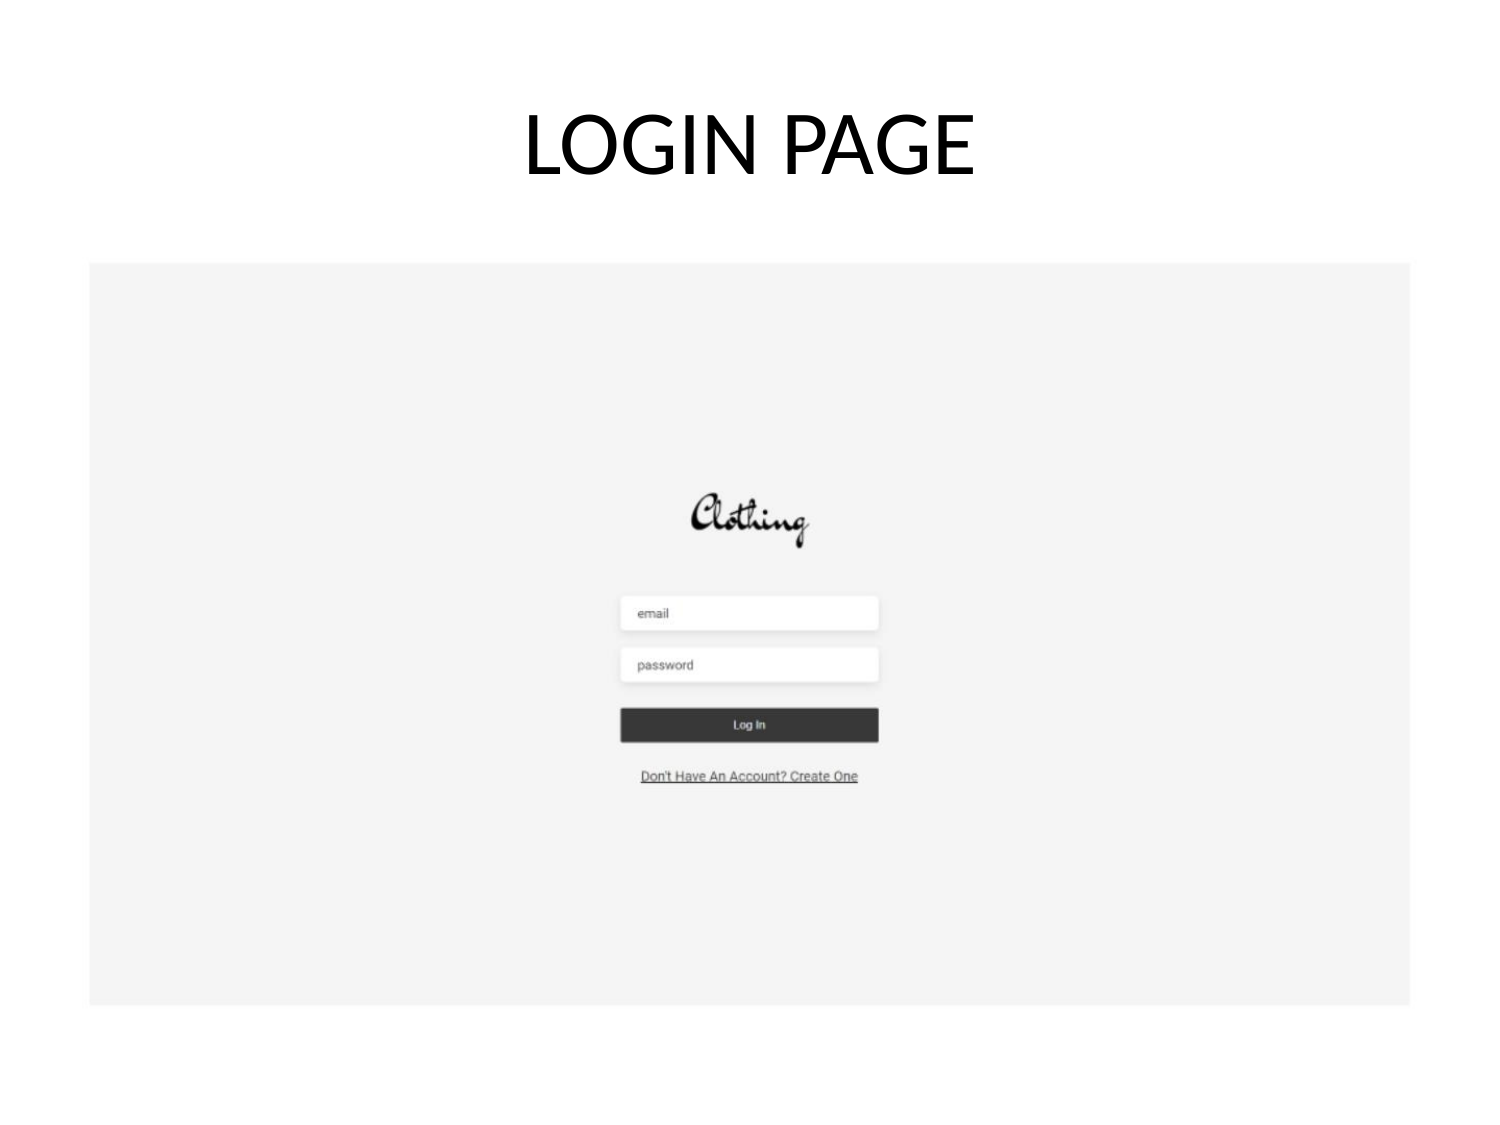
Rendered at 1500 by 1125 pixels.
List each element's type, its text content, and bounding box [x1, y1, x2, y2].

text_box [0, 0, 1500, 1125]
text_box LOGIN PAGE [523, 100, 1011, 193]
